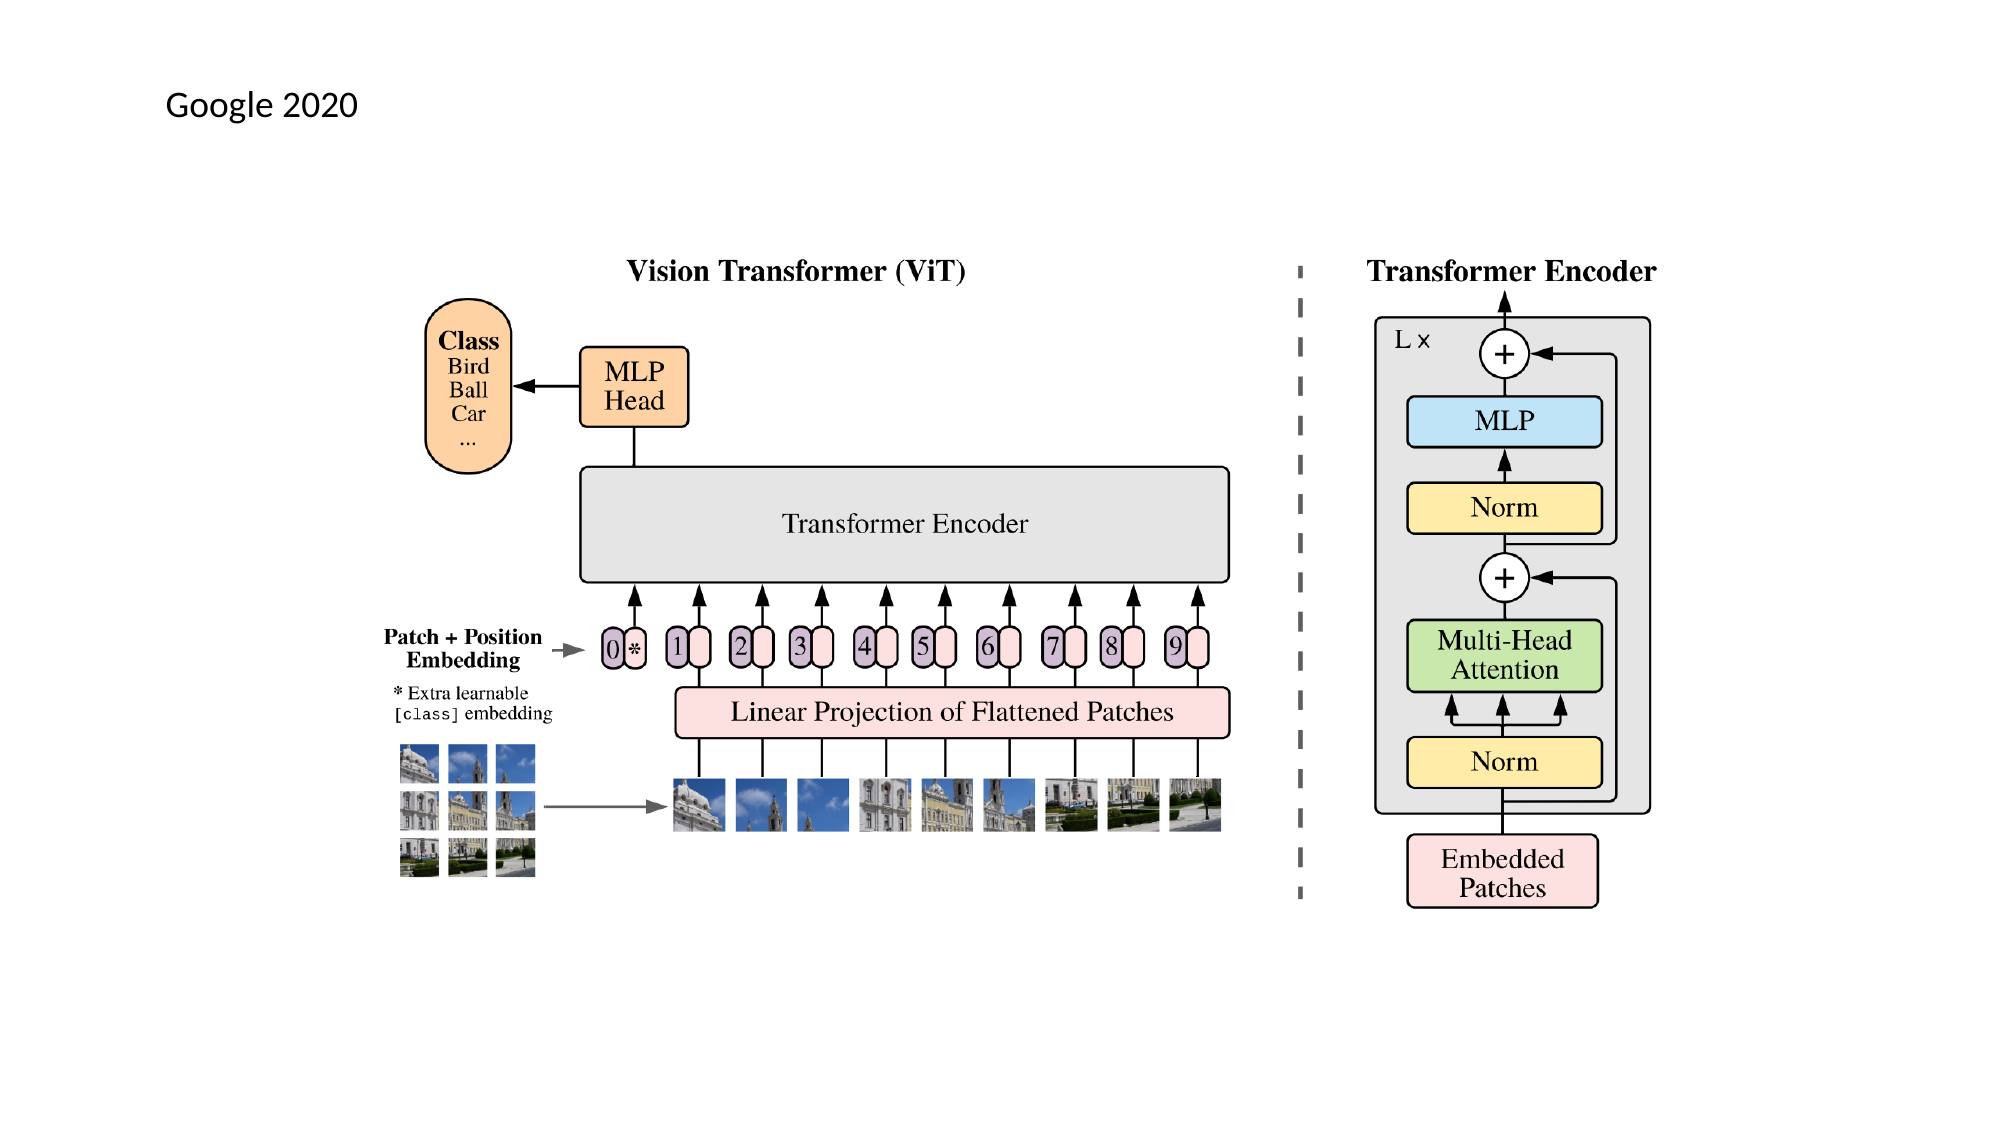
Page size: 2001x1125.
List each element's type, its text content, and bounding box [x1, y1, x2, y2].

text_box Google 2020 [150, 72, 565, 133]
picture [288, 158, 1747, 939]
